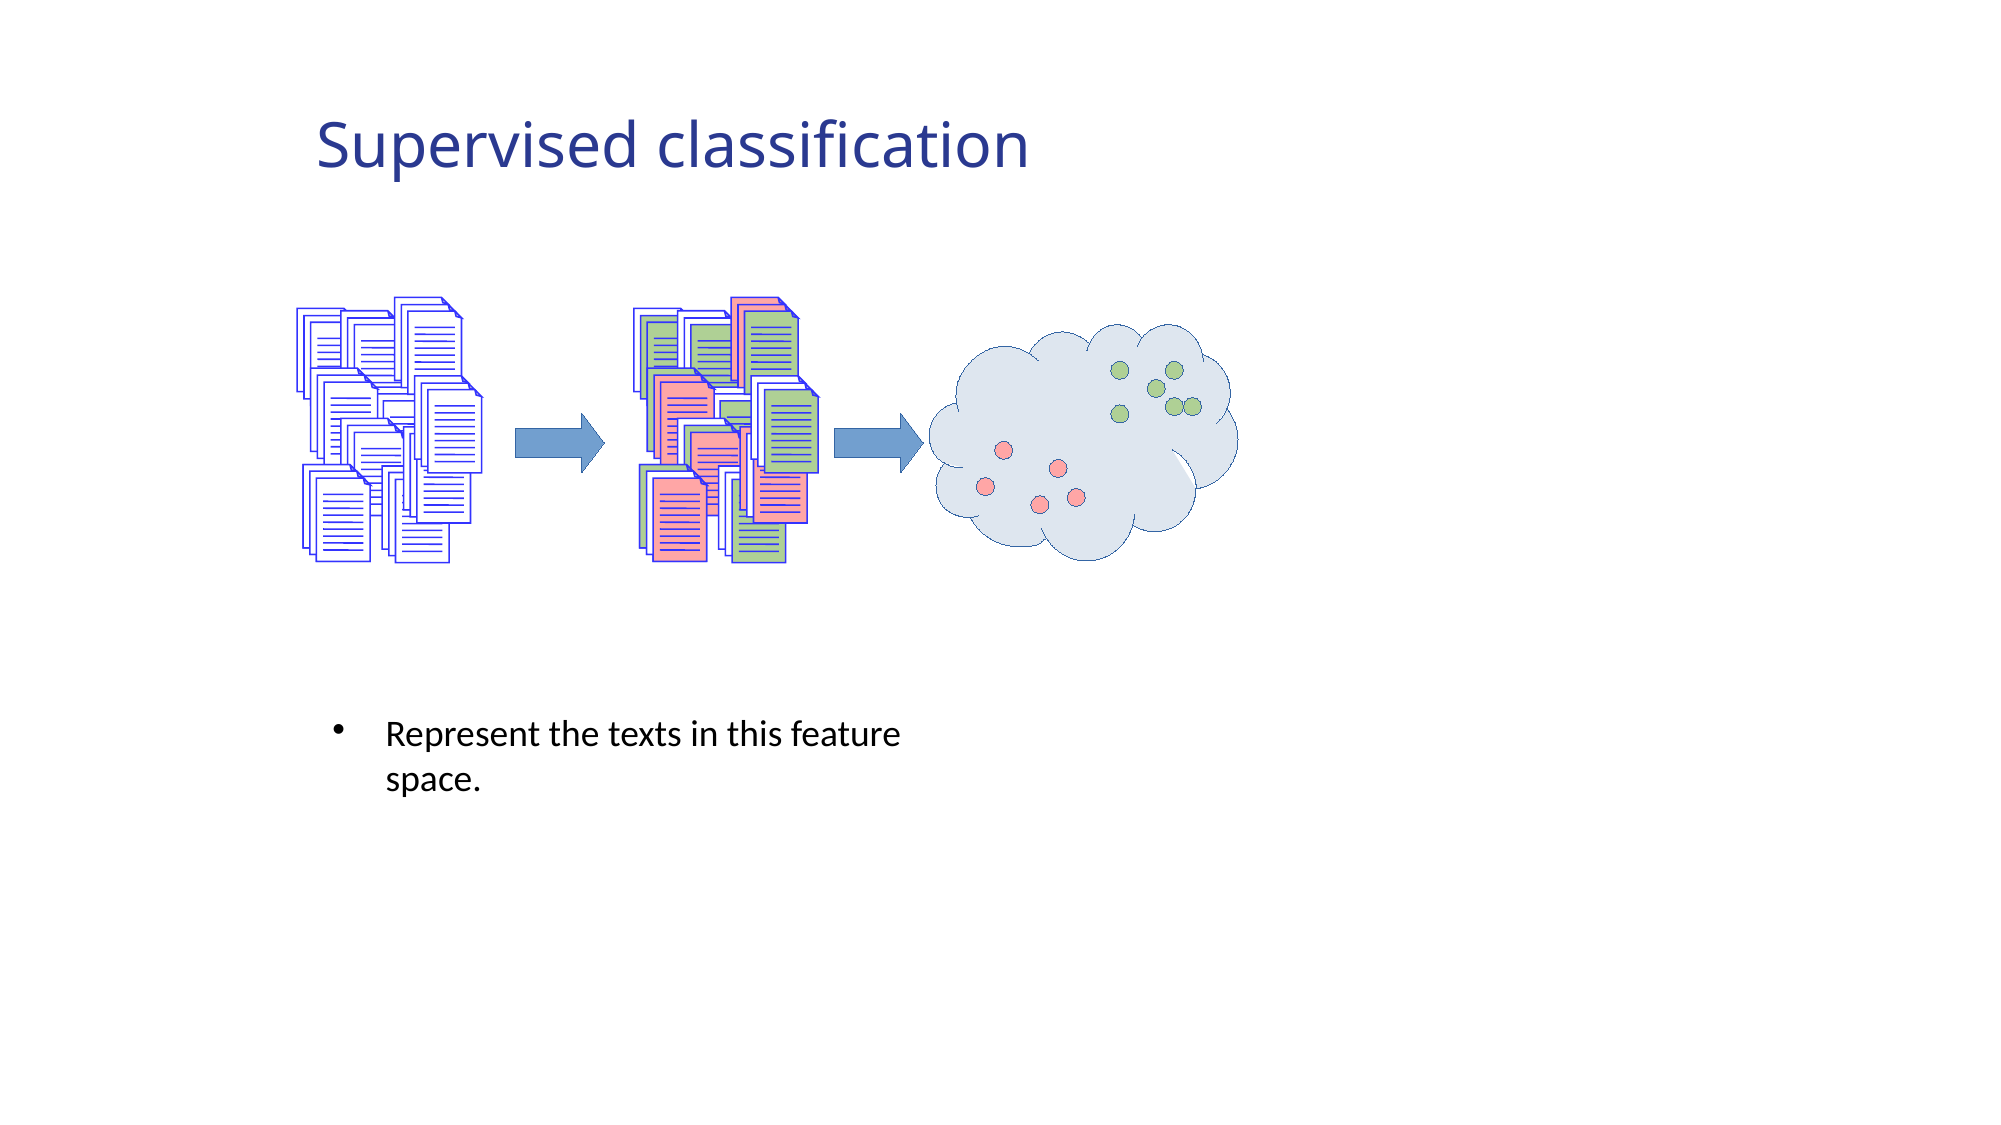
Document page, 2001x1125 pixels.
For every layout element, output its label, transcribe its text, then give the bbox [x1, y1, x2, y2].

text_box [1165, 397, 1184, 416]
text_box [929, 324, 1239, 561]
text_box Represent the texts in this feature space. [314, 708, 989, 939]
text_box [1147, 379, 1166, 398]
text_box Supervised classification [301, 89, 1700, 223]
text_box [1067, 488, 1086, 507]
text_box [633, 297, 819, 563]
text_box [994, 441, 1013, 460]
text_box [1049, 459, 1068, 478]
text_box [1110, 404, 1129, 423]
text_box [1110, 361, 1129, 380]
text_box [296, 297, 482, 563]
text_box [1184, 397, 1202, 416]
text_box [1165, 361, 1184, 380]
text_box [515, 413, 605, 473]
text_box [976, 477, 995, 496]
text_box [834, 413, 924, 473]
text_box [1030, 495, 1049, 514]
